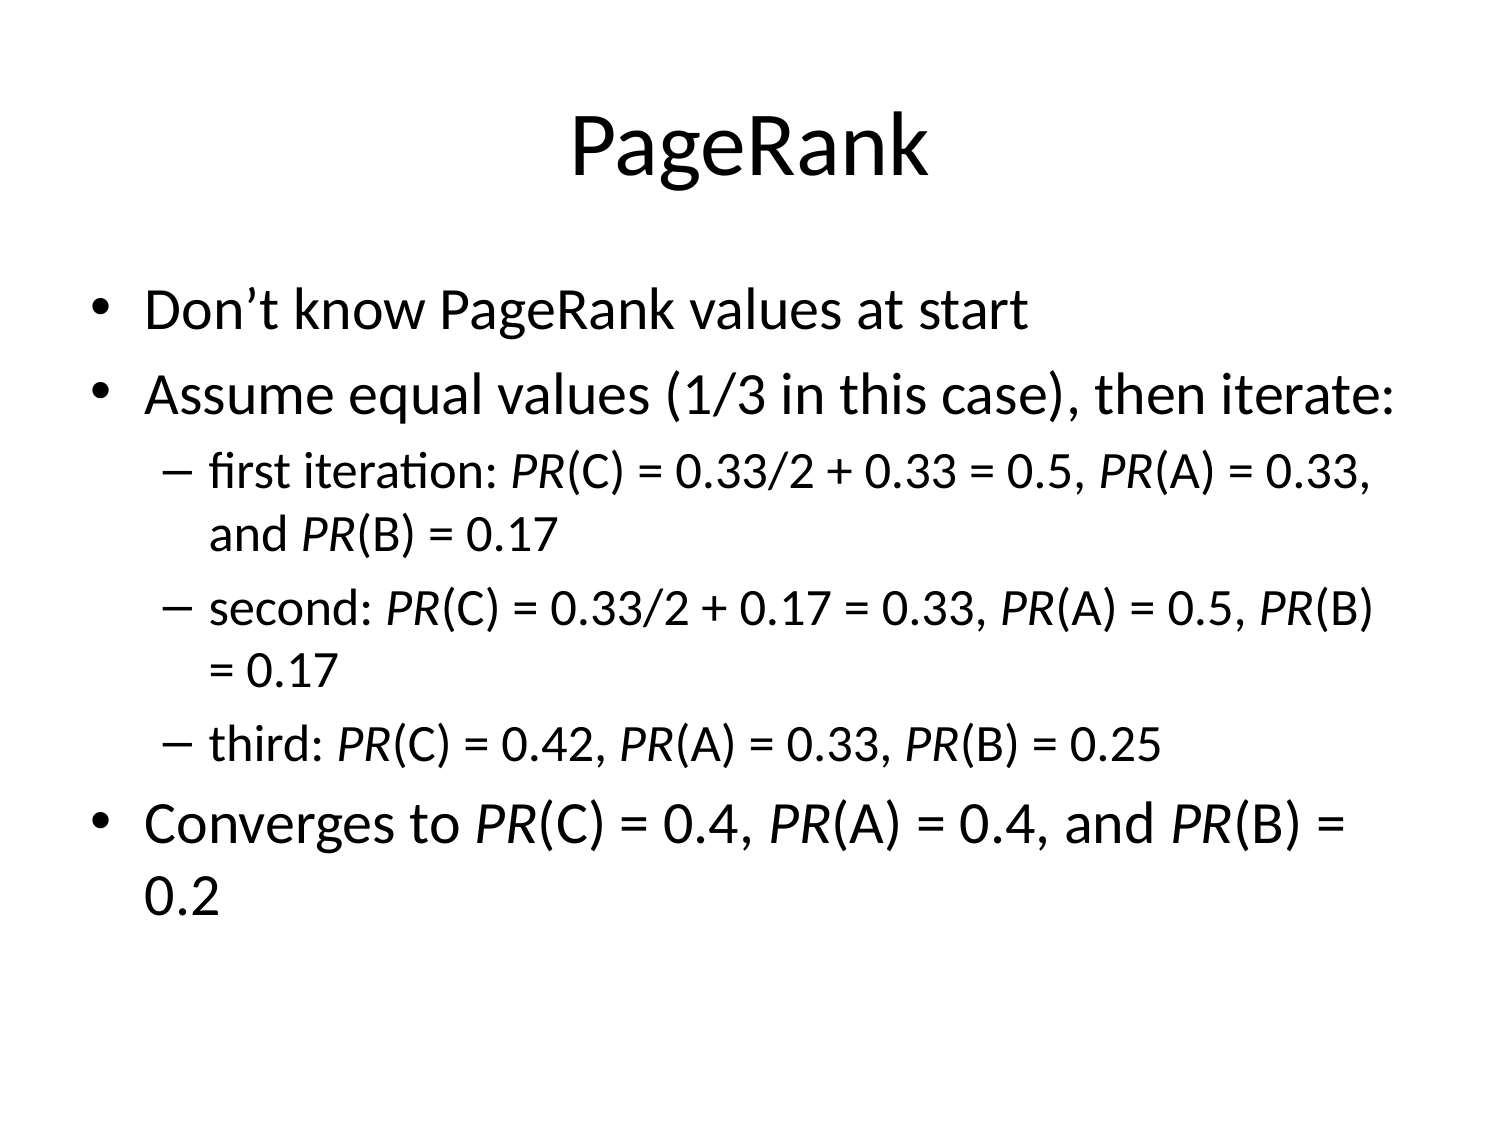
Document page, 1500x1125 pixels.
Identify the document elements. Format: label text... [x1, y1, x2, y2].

list Don’t know PageRank values at start Assume equal values (1/3 in this case), then iterate: first iteration: PR(C) = 0.33/2 + 0.33 = 0.5, PR(A) = 0.33, and PR(B) = 0.17 second: PR(C) = 0.33/2 + 0.17 = 0.33, PR(A) = 0.5, PR(B) = 0.17 third: PR(C) = 0.42, PR(A) = 0.33, PR(B) = 0.25 Converges to PR(C) = 0.4, PR(A) = 0.4, and PR(B) = 0.2 [75, 262, 1425, 1005]
title PageRank [75, 45, 1425, 233]
